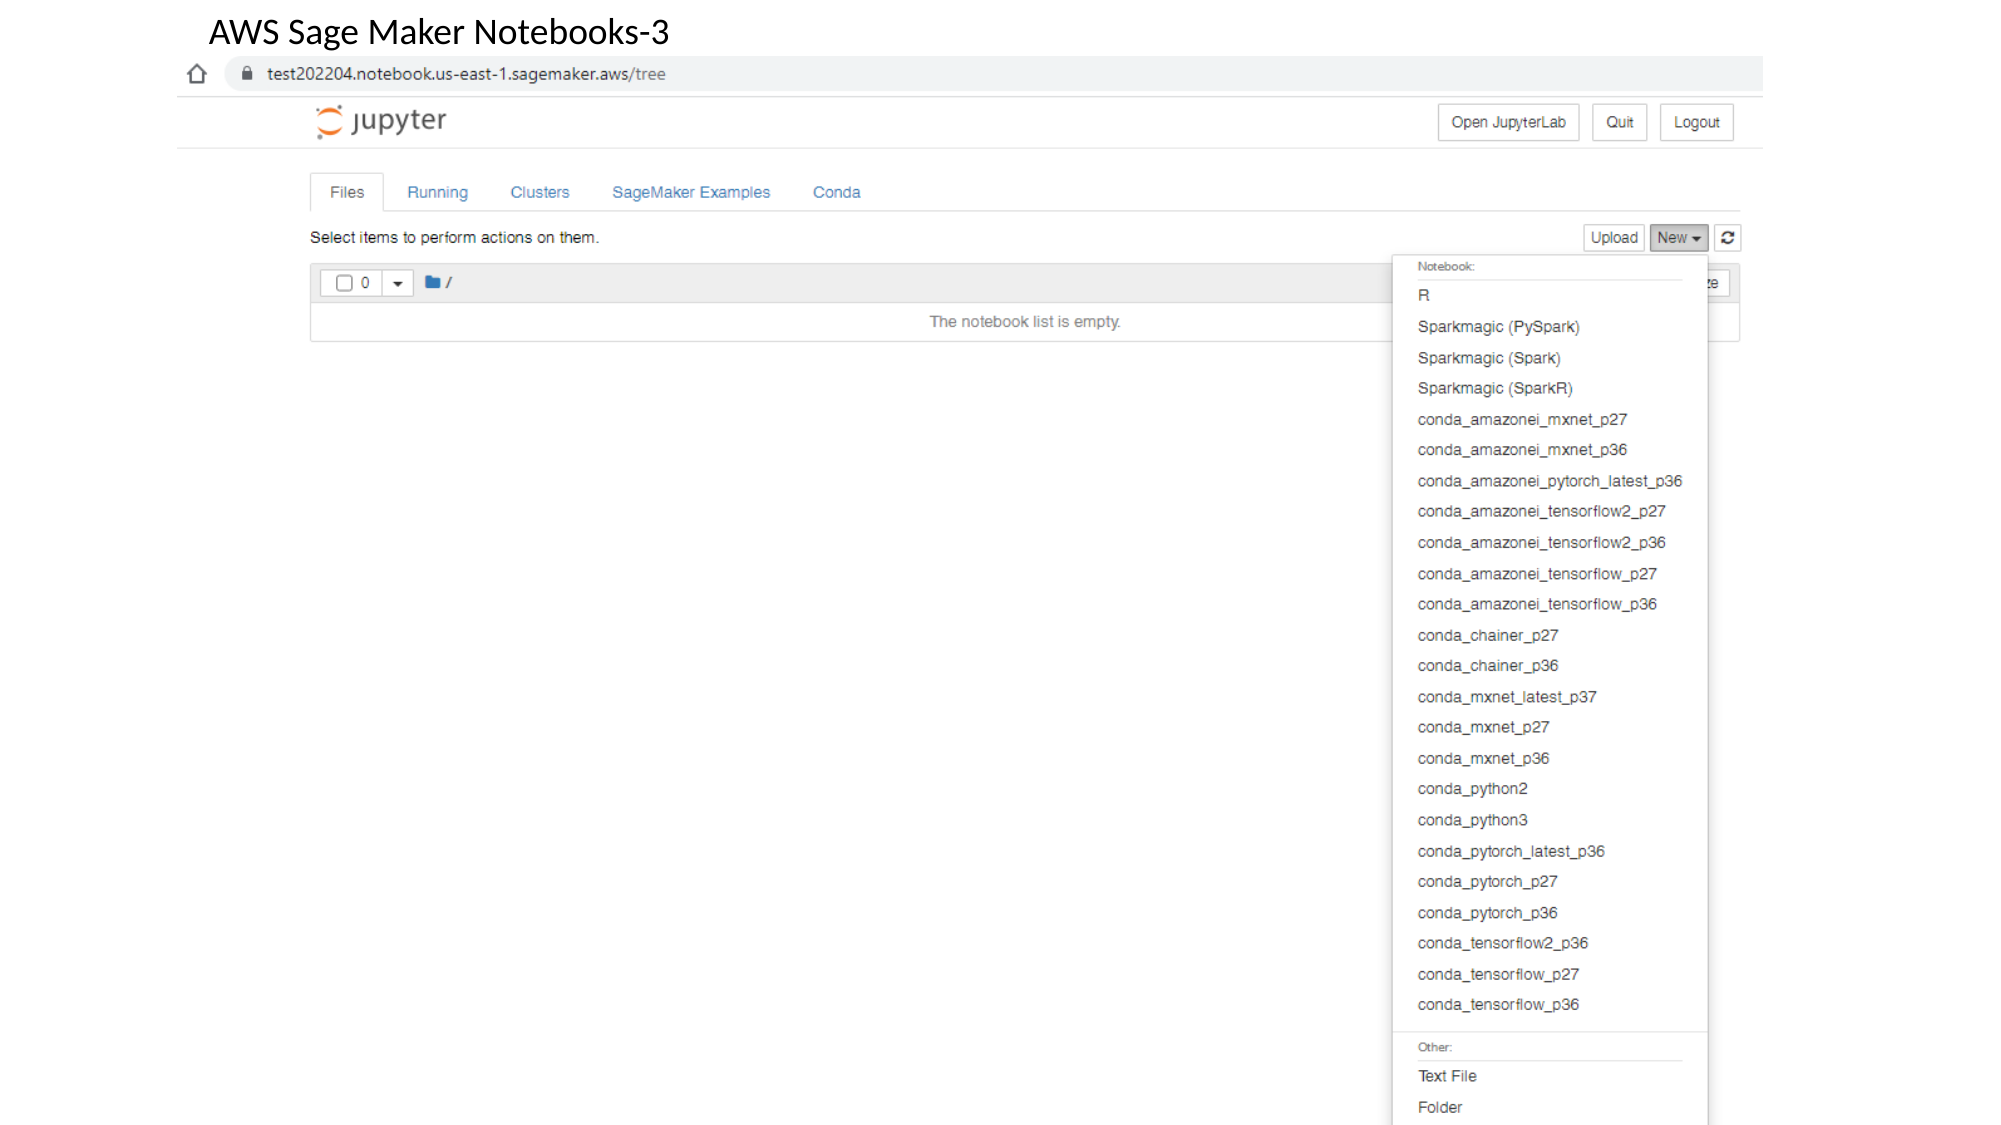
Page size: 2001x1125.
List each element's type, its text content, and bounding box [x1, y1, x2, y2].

text_box AWS Sage Maker Notebooks-3 [194, 0, 1077, 56]
picture [177, 56, 1763, 1125]
